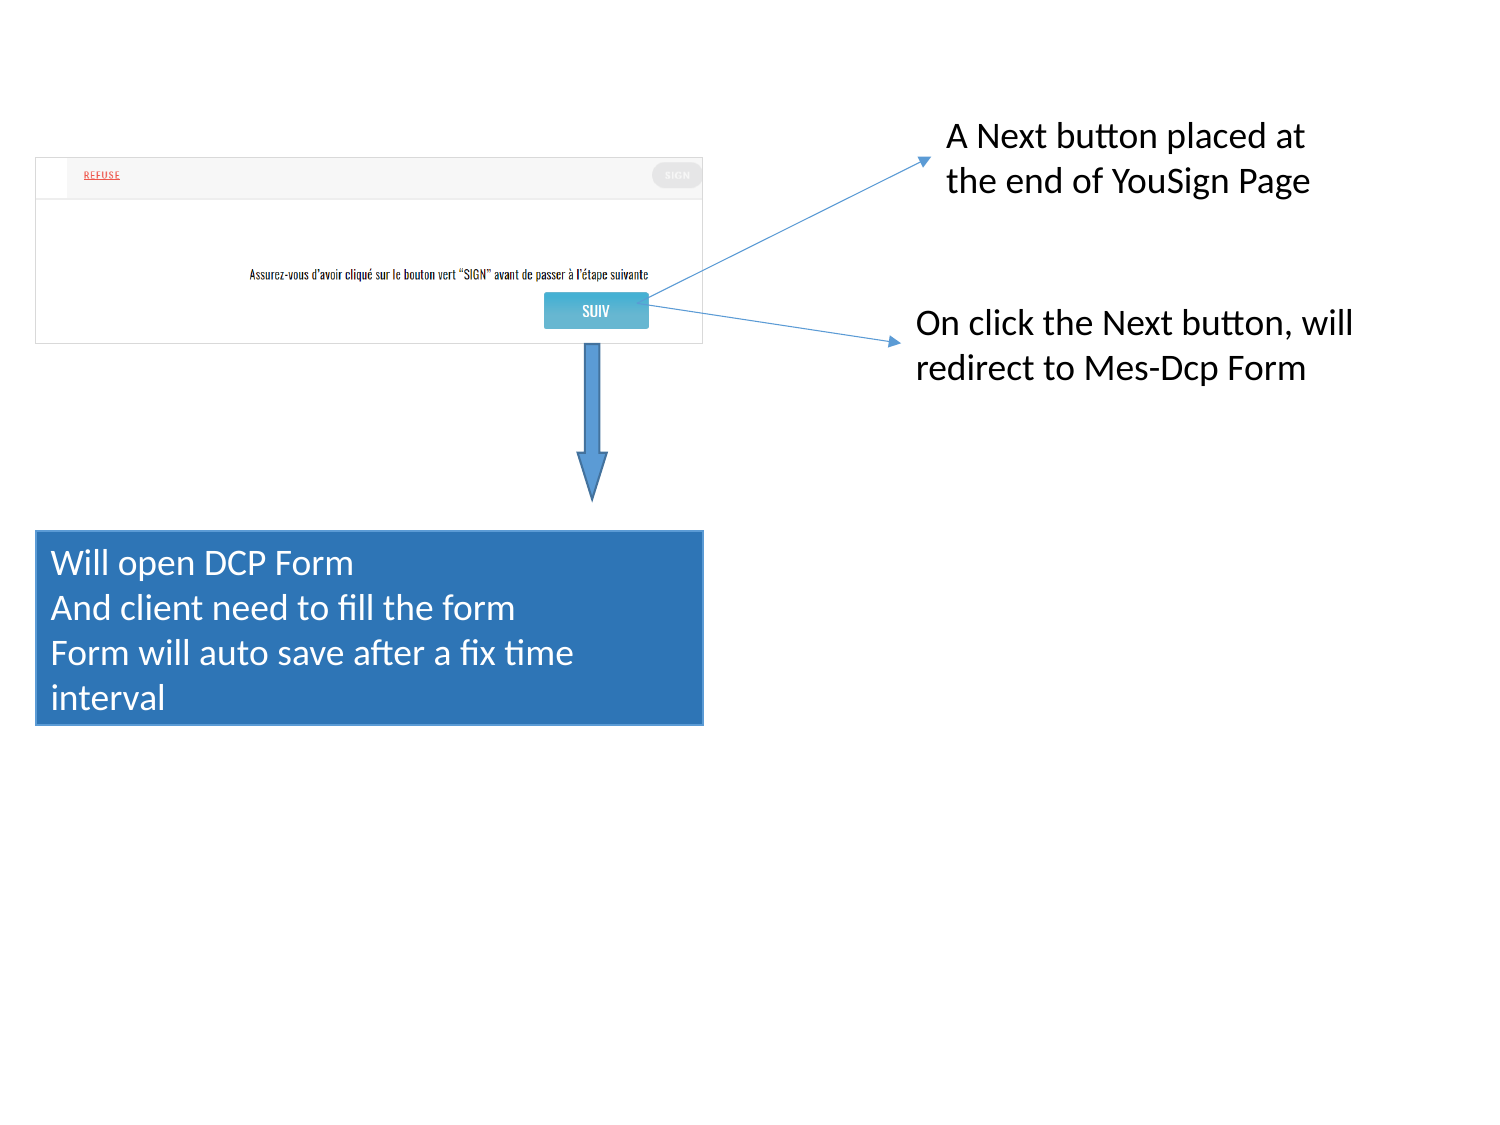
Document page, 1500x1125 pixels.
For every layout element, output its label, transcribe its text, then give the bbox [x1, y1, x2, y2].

text_box On click the Next button, will redirect to Mes-Dcp Form [901, 290, 1374, 396]
picture [35, 157, 636, 344]
text_box [576, 344, 609, 503]
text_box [636, 304, 902, 344]
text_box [636, 157, 932, 304]
text_box Will open DCP Form And client need to fill the form Form will auto save after a fix time interval [35, 530, 704, 726]
text_box A Next button placed at the end of YouSign Page [931, 104, 1344, 209]
